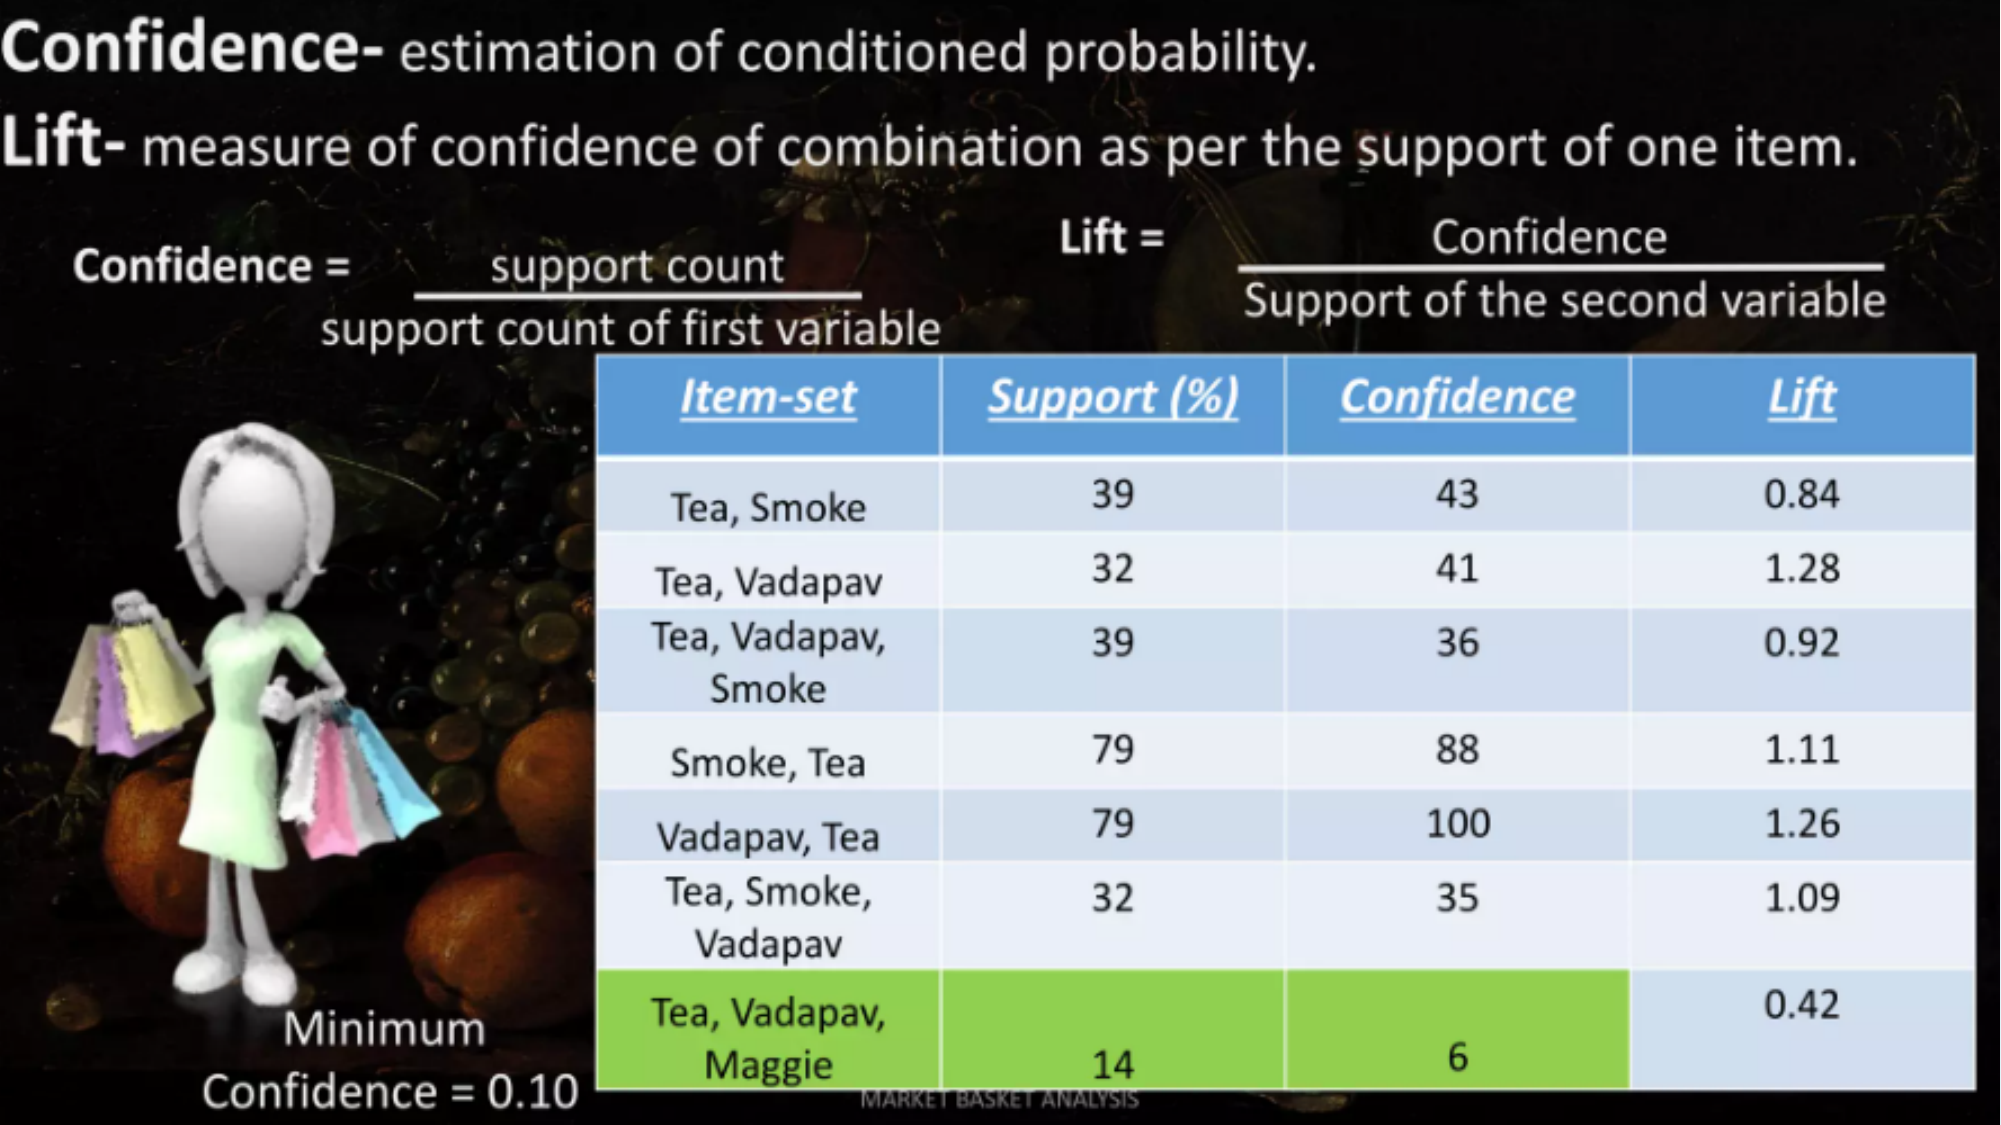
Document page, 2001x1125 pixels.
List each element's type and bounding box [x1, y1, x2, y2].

list [0, 0, 2000, 1125]
